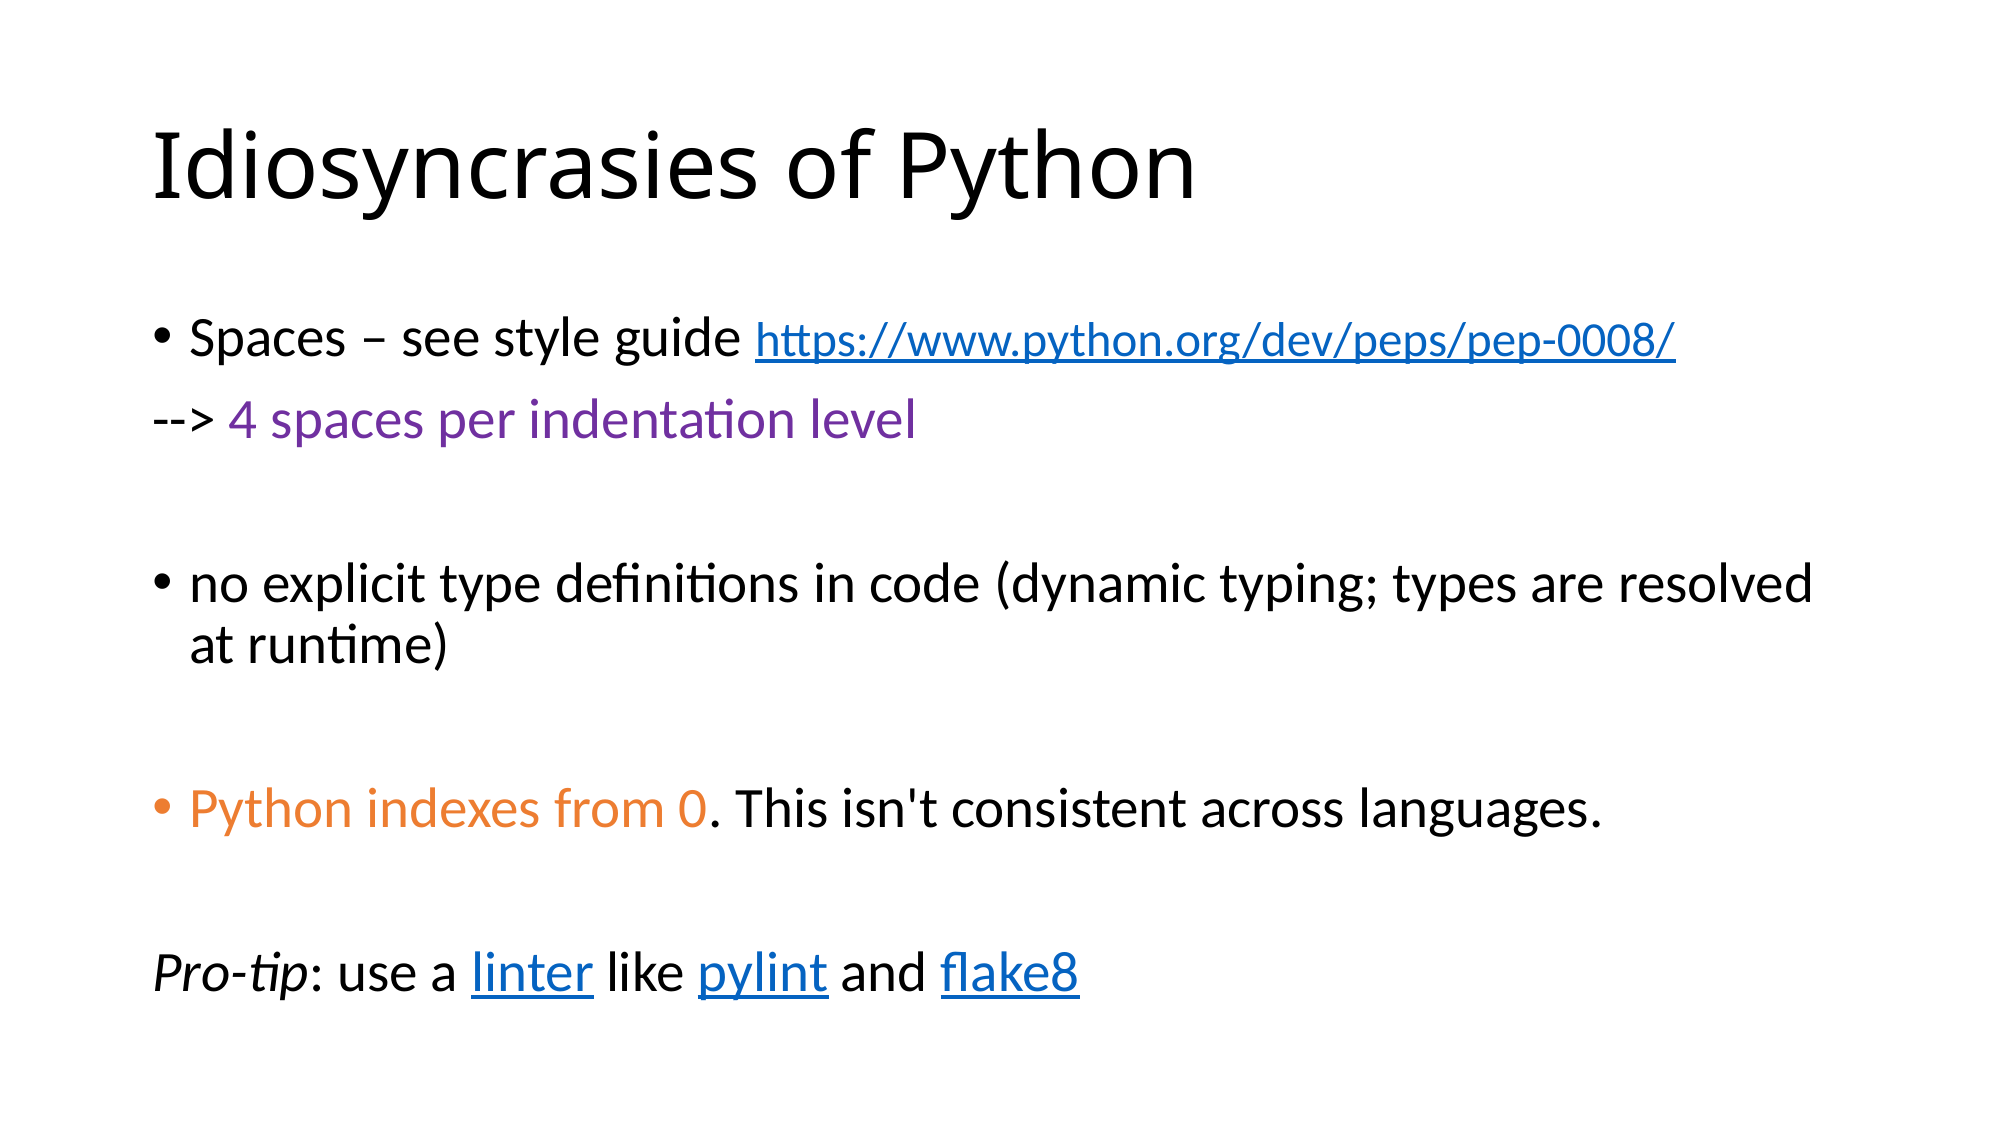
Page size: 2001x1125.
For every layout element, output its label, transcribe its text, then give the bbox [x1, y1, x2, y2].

list Spaces – see style guide https://www.python.org/dev/peps/pep-0008/ --> 4 spaces per indentation level no explicit type definitions in code (dynamic typing; types are resolved at runtime) Python indexes from 0. This isn't consistent across languages. Pro-tip: use a linter like pylint and flake8 [137, 299, 1863, 1014]
title Idiosyncrasies of Python [137, 59, 1863, 278]
